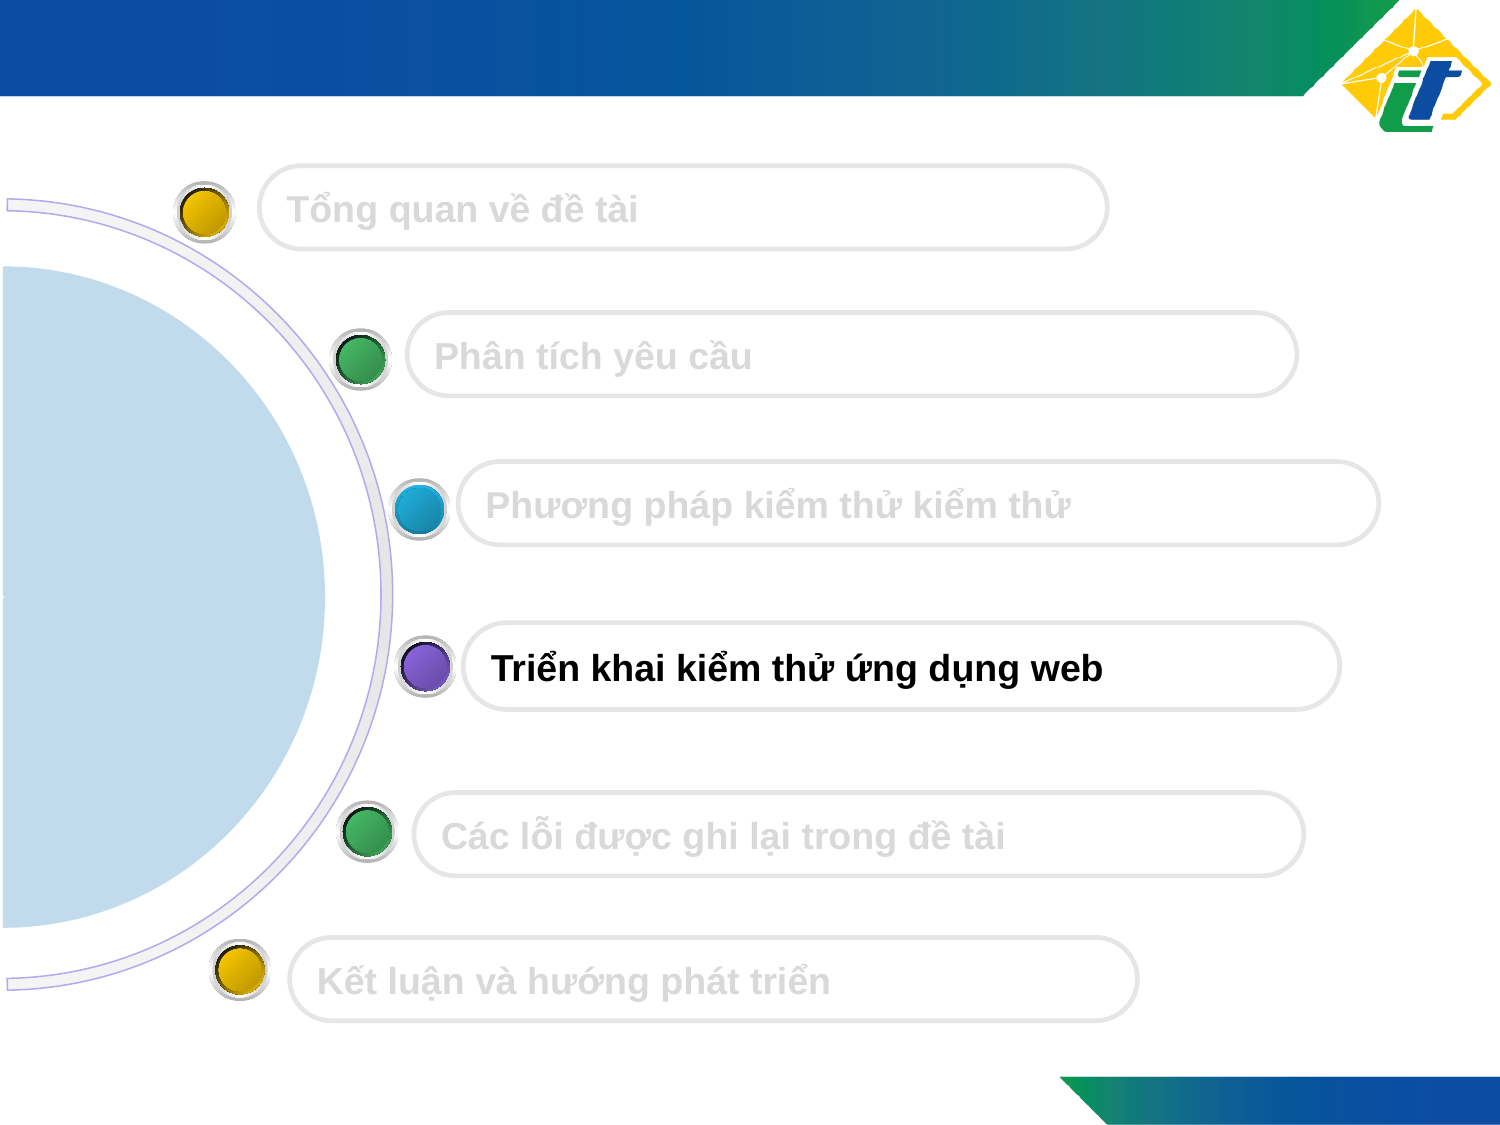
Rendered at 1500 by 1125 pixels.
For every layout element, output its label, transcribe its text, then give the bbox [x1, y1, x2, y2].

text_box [335, 800, 399, 864]
text_box [7, 198, 325, 394]
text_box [329, 328, 393, 391]
text_box Phân tích yêu cầu [407, 312, 1297, 396]
text_box Triển khai kiểm thử ứng dụng web [463, 622, 1340, 710]
text_box [7, 395, 393, 991]
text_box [172, 180, 236, 244]
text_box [393, 635, 457, 699]
picture [0, 0, 1500, 1125]
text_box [387, 477, 451, 541]
text_box Phương pháp kiểm thử kiểm thử [458, 461, 1379, 545]
text_box Tổng quan về đề tài [259, 165, 1108, 250]
text_box Kết luận và hướng phát triển [289, 937, 1138, 1021]
text_box Các lỗi được ghi lại trong đề tài [413, 792, 1304, 876]
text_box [208, 938, 272, 1002]
text_box [2, 266, 326, 928]
